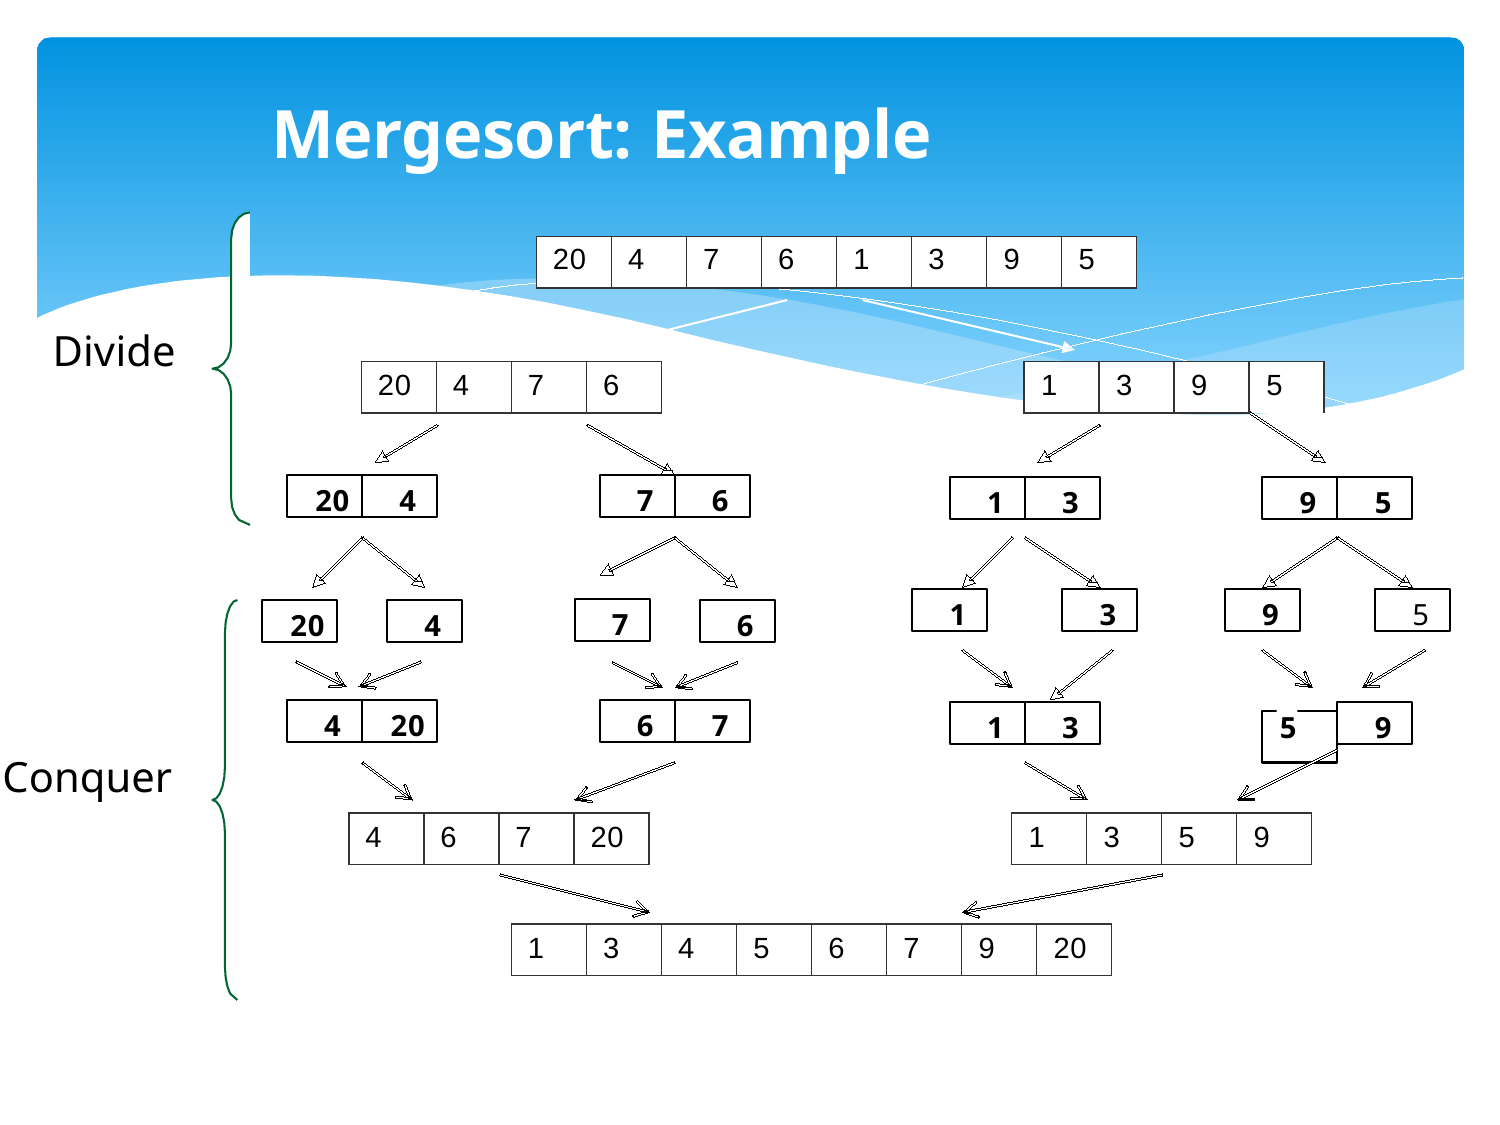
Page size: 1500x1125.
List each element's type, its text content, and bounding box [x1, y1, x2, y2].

table_header 5 [1062, 237, 1136, 287]
text_box [1262, 710, 1338, 763]
text_box Divide [50, 323, 207, 376]
text_box 5 [1374, 589, 1450, 632]
table_header 7 [887, 925, 961, 975]
text_box [358, 660, 422, 690]
text_box [862, 298, 1075, 354]
text_box [600, 536, 675, 576]
table_header 7 [512, 362, 586, 412]
table_header 1 [512, 925, 586, 975]
text_box 6 [599, 700, 674, 743]
text_box 9 [1262, 476, 1337, 519]
text_box 3 [1024, 701, 1100, 745]
table_header 9 [1175, 362, 1248, 412]
text_box 7 [574, 598, 650, 641]
text_box [1249, 411, 1326, 463]
text_box [361, 536, 425, 588]
text_box 6 [674, 475, 750, 518]
text_box [312, 536, 362, 588]
text_box 5 [1276, 706, 1298, 745]
table_header 6 [812, 925, 886, 975]
table_header 9 [962, 925, 1036, 975]
text_box [1050, 649, 1114, 700]
text_box [1237, 748, 1338, 801]
title Mergesort: Example [87, 36, 1113, 227]
table_header 4 [662, 925, 736, 975]
text_box [962, 873, 1163, 919]
text_box [1262, 536, 1337, 588]
table_header 4 [612, 237, 686, 287]
text_box 4 [362, 475, 438, 518]
text_box 1 [949, 701, 1024, 745]
table_header 1 [837, 237, 911, 287]
text_box [1362, 649, 1426, 688]
text_box [586, 424, 675, 475]
text_box Conquer [0, 749, 213, 802]
text_box 20 [362, 700, 438, 743]
text_box [961, 649, 1013, 688]
text_box [375, 424, 439, 463]
table_header 20 [1037, 925, 1111, 975]
table_header 4 [350, 814, 423, 864]
table_header 3 [1087, 814, 1161, 864]
table_header 1 [1012, 814, 1086, 864]
table_header 3 [912, 237, 986, 287]
text_box [587, 298, 788, 354]
text_box 1 [912, 589, 988, 632]
text_box 5 [1337, 476, 1413, 519]
text_box 4 [387, 600, 463, 643]
table_header 1 [1025, 362, 1098, 412]
text_box 20 [287, 475, 362, 518]
text_box [212, 212, 250, 525]
table_header 4 [437, 362, 511, 412]
table_header 7 [687, 237, 761, 287]
text_box [612, 661, 663, 689]
table_header 3 [587, 925, 661, 975]
text_box 7 [674, 700, 750, 743]
text_box [675, 661, 738, 690]
text_box [962, 536, 1014, 588]
text_box 7 [599, 475, 674, 518]
text_box 4 [287, 700, 362, 743]
text_box 20 [262, 600, 338, 643]
text_box 9 [1224, 589, 1300, 632]
text_box [1336, 536, 1413, 588]
table_header 6 [587, 362, 661, 412]
text_box [499, 873, 650, 918]
text_box 6 [699, 600, 775, 643]
table_header 7 [500, 814, 573, 864]
text_box 3 [1062, 589, 1138, 632]
table_header 9 [987, 237, 1061, 287]
text_box 3 [1024, 476, 1100, 519]
text_box 1 [949, 476, 1024, 519]
text_box [674, 536, 738, 588]
text_box 9 [1337, 701, 1413, 745]
table_header 5 [737, 925, 811, 975]
text_box [1261, 649, 1313, 688]
text_box [295, 660, 347, 688]
text_box [361, 761, 413, 801]
table_header 5 [1162, 814, 1236, 864]
text_box [1024, 761, 1088, 800]
table_header 6 [762, 237, 836, 287]
table_header 3 [1100, 362, 1173, 412]
text_box [574, 761, 676, 803]
text_box [1024, 536, 1101, 588]
table_header 20 [537, 237, 611, 287]
table_header 20 [362, 362, 436, 412]
table_header 6 [425, 814, 498, 864]
text_box [212, 600, 238, 1000]
text_box [1037, 424, 1101, 463]
table_header 9 [1237, 814, 1311, 864]
table_header 20 [575, 814, 648, 864]
table_header 5 [1250, 362, 1323, 413]
